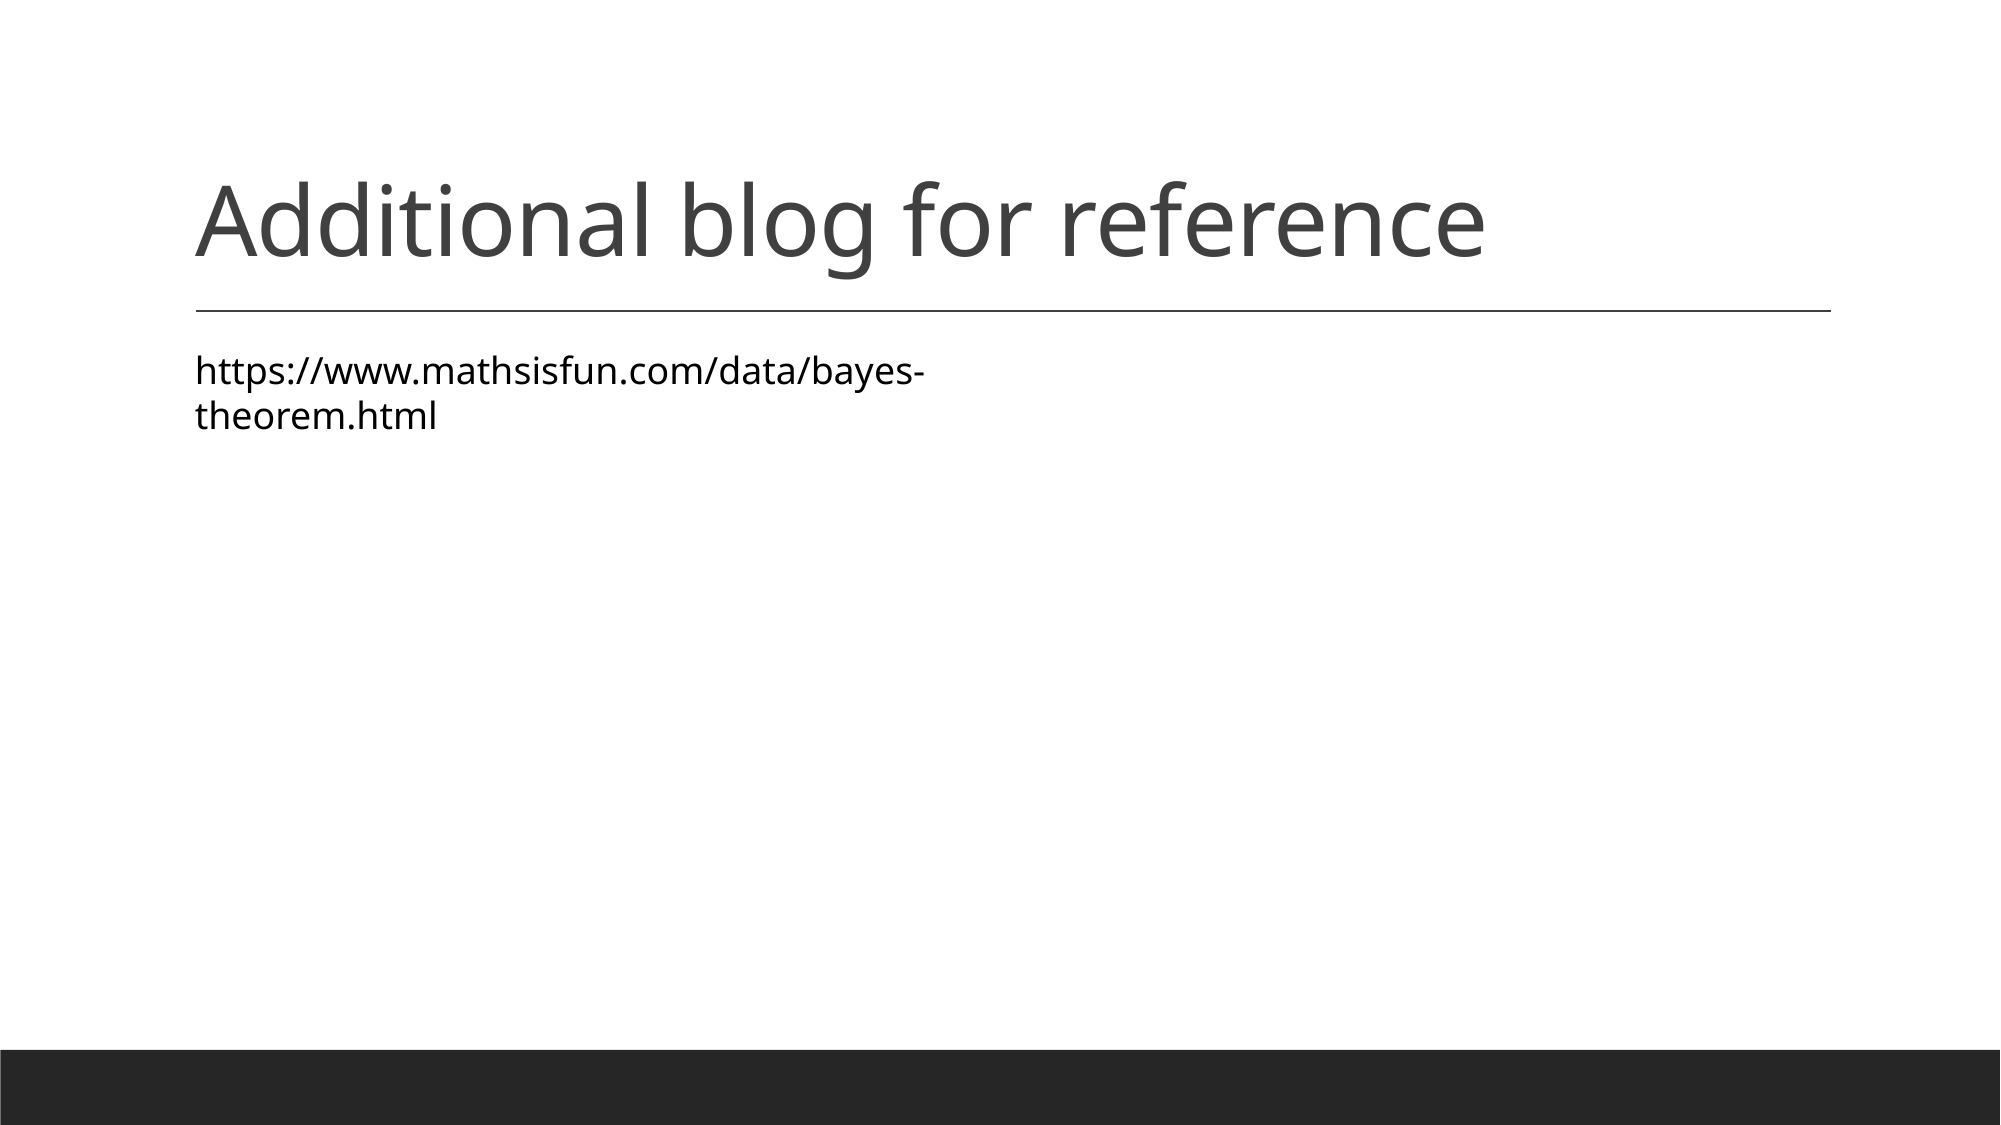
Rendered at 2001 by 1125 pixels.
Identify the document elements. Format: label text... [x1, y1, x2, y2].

title Additional blog for reference [180, 47, 1830, 285]
text_box https://www.mathsisfun.com/data/bayes-theorem.html [179, 340, 1181, 445]
